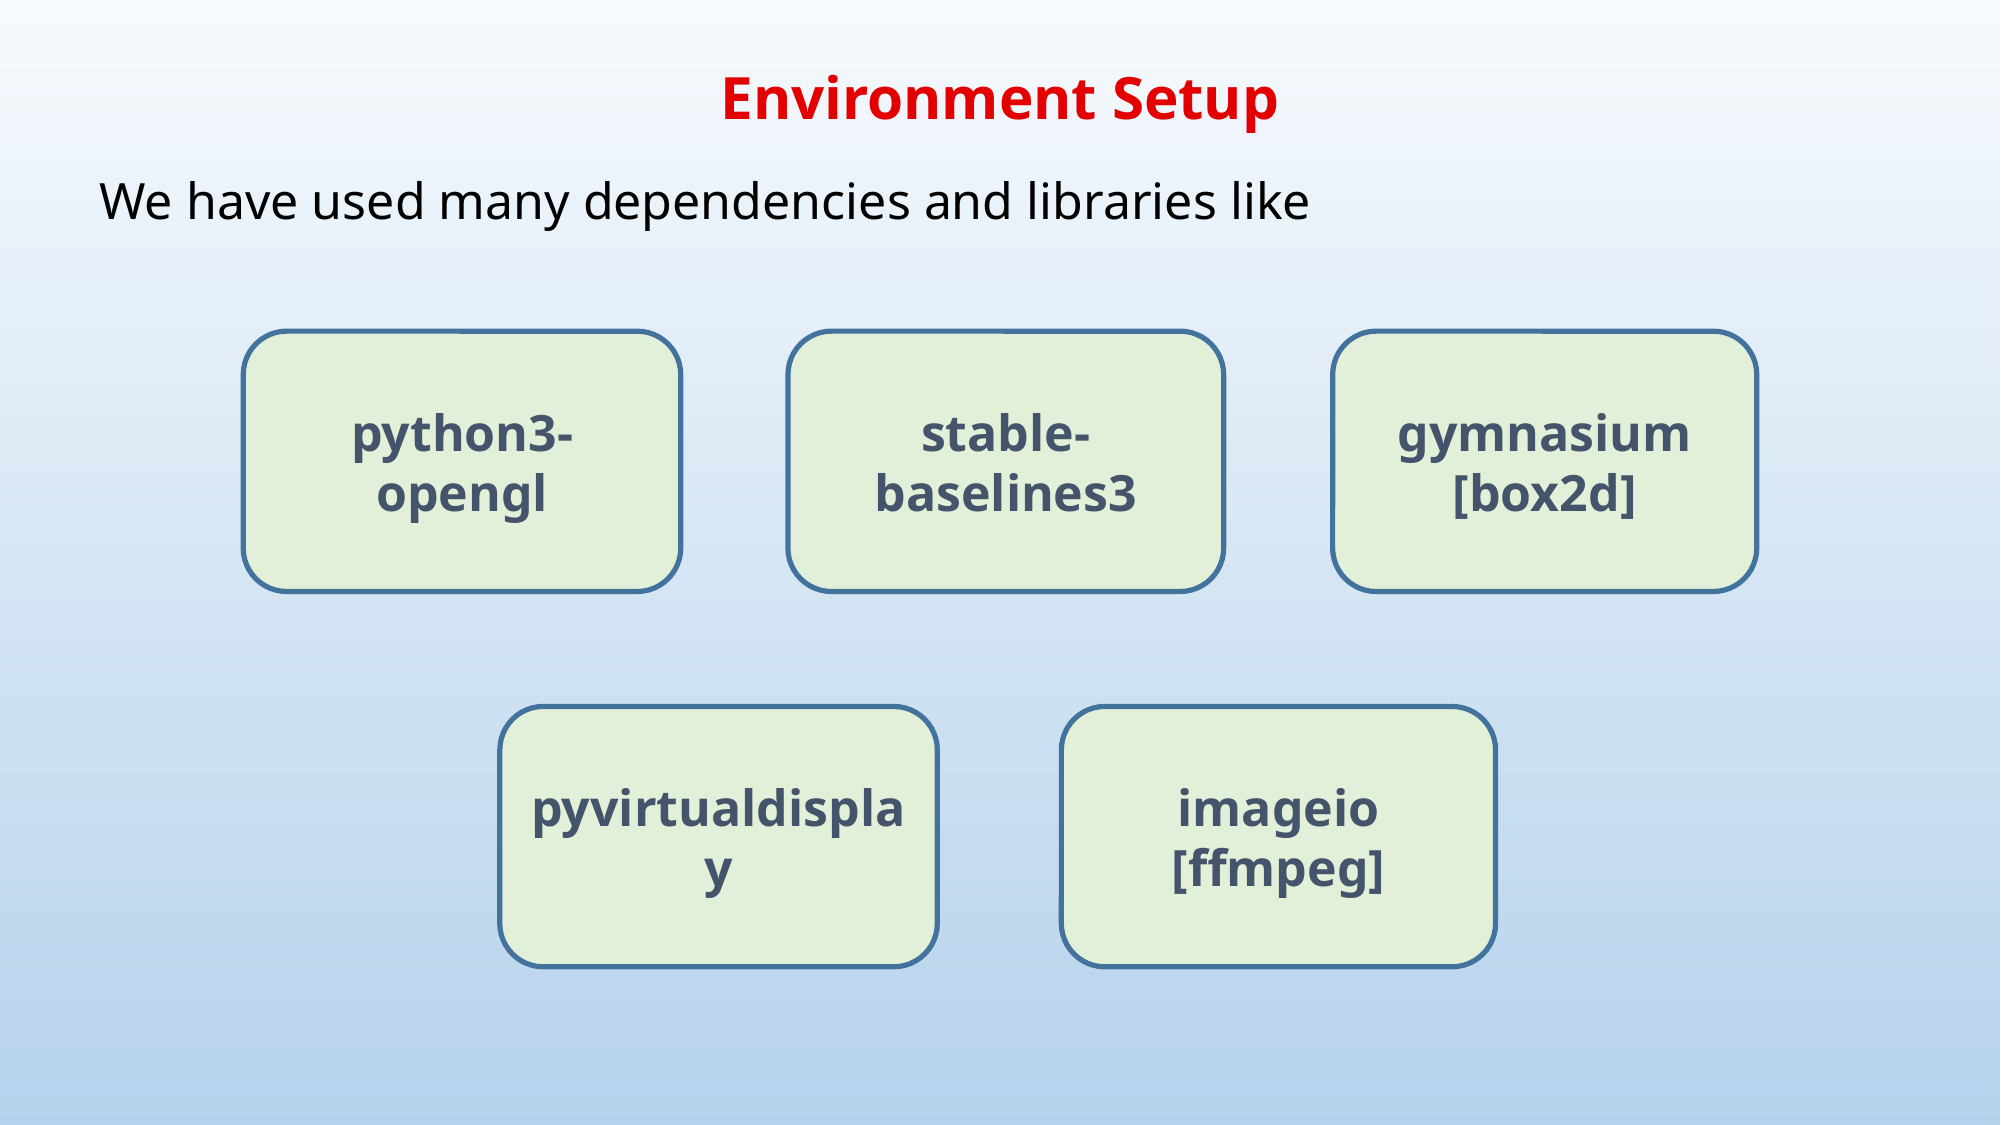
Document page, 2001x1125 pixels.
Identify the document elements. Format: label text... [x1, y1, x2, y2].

text_box pyvirtualdisplay [498, 705, 939, 968]
text_box stable-baselines3 [786, 330, 1225, 593]
text_box imageio [ffmpeg] [1060, 705, 1497, 968]
text_box python3-opengl [242, 330, 682, 593]
text_box We have used many dependencies and libraries like [84, 162, 1916, 1118]
text_box gymnasium [box2d] [1331, 330, 1758, 593]
text_box Environment Setup [217, 53, 1783, 139]
